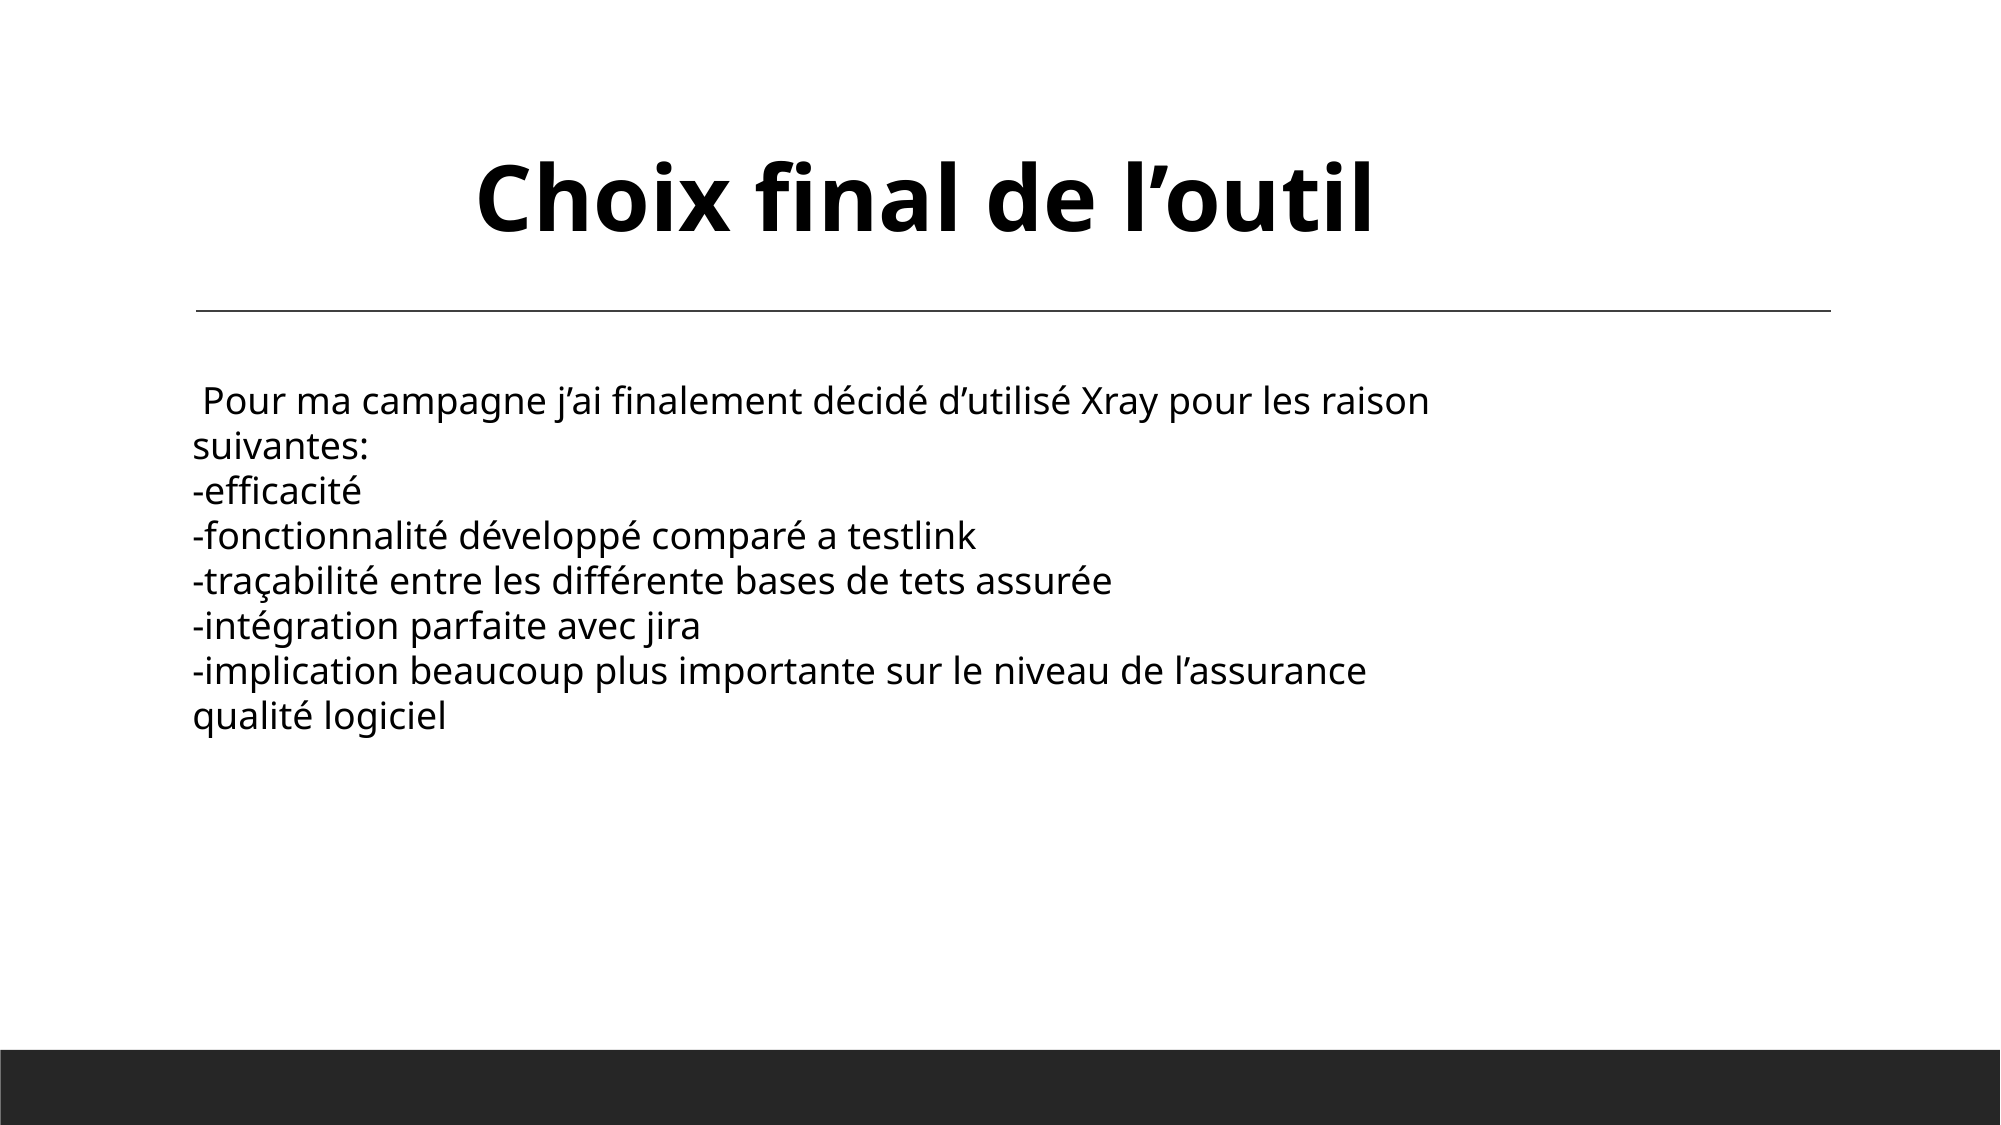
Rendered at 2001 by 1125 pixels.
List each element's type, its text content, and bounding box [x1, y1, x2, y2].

text_box Choix final de l’outil [0, 132, 1939, 368]
text_box Pour ma campagne j’ai finalement décidé d’utilisé Xray pour les raison suivantes: -efficacité -fonctionnalité développé comparé a testlink -traçabilité entre les différente bases de tets assurée -intégration parfaite avec jira -implication beaucoup plus importante sur le niveau de l’assurance qualité logiciel [177, 369, 1514, 835]
